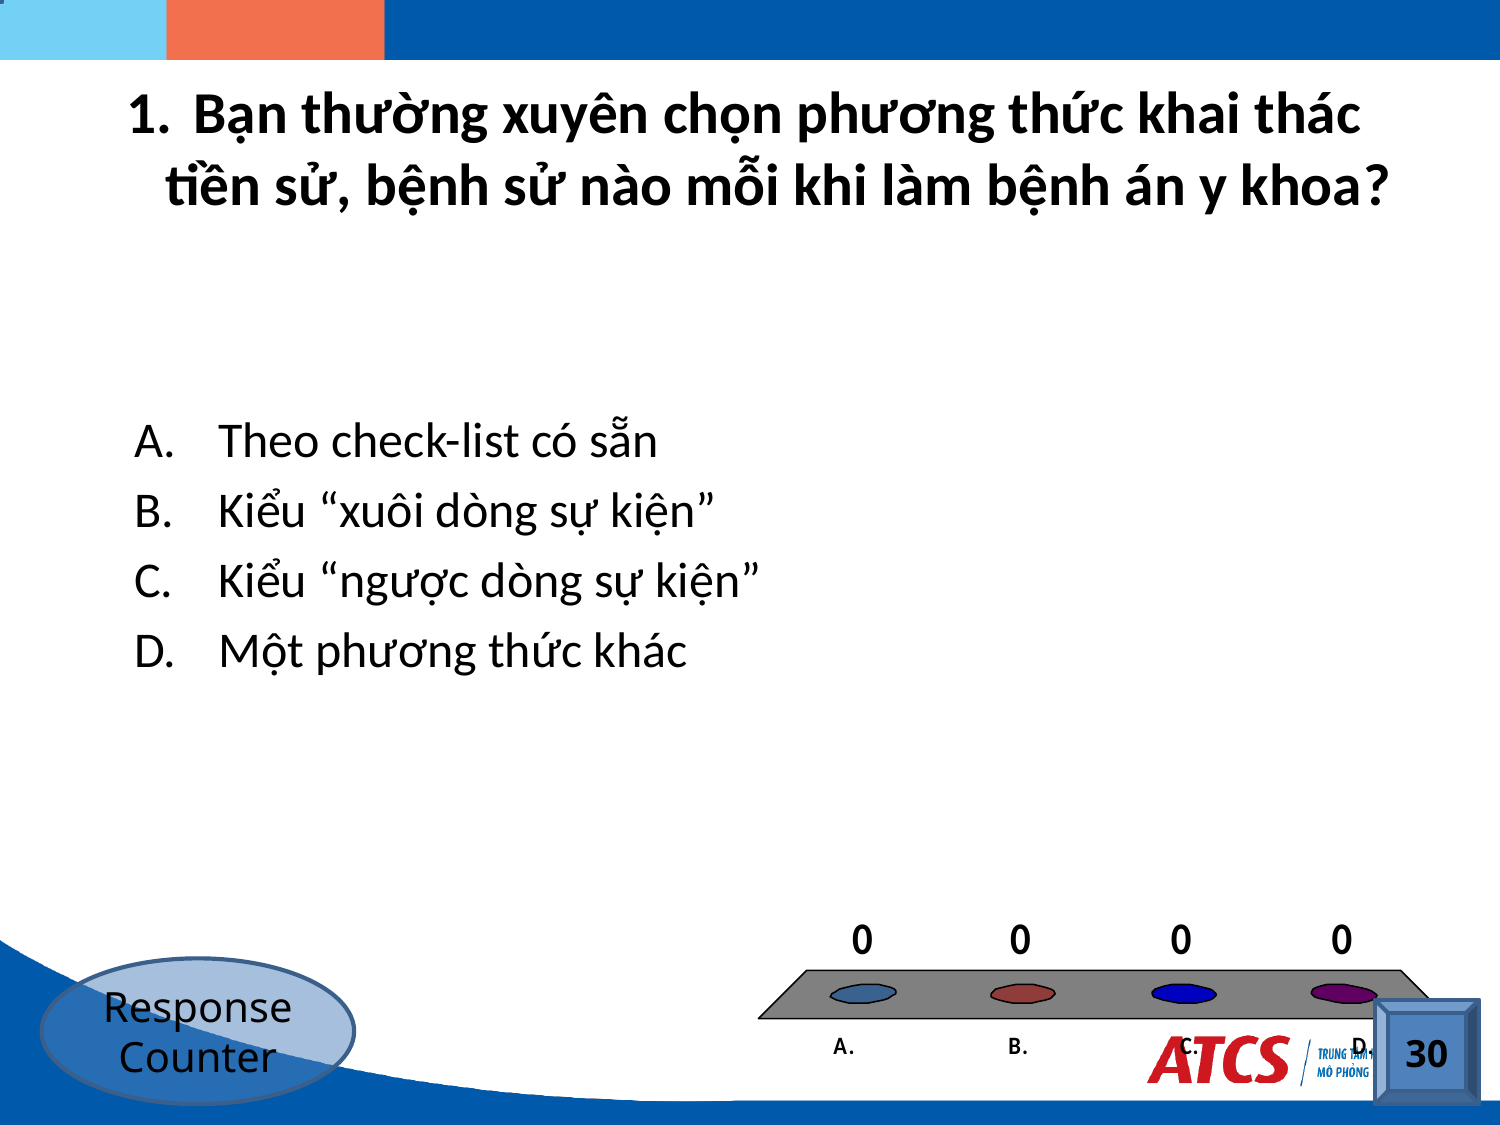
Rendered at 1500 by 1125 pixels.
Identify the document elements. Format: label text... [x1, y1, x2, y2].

list Theo check-list có sẵn Kiểu “xuôi dòng sự kiện” Kiểu “ngược dòng sự kiện” Một phương thức khác [62, 399, 734, 863]
text_box Response Counter [39, 956, 357, 1107]
title Bạn thường xuyên chọn phương thức khai thác tiền sử, bệnh sử nào mỗi khi làm bệnh án y khoa? [75, 59, 1425, 233]
picture [0, 0, 1500, 60]
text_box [1374, 999, 1480, 1105]
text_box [739, 262, 1490, 1107]
picture [0, 940, 1500, 1125]
